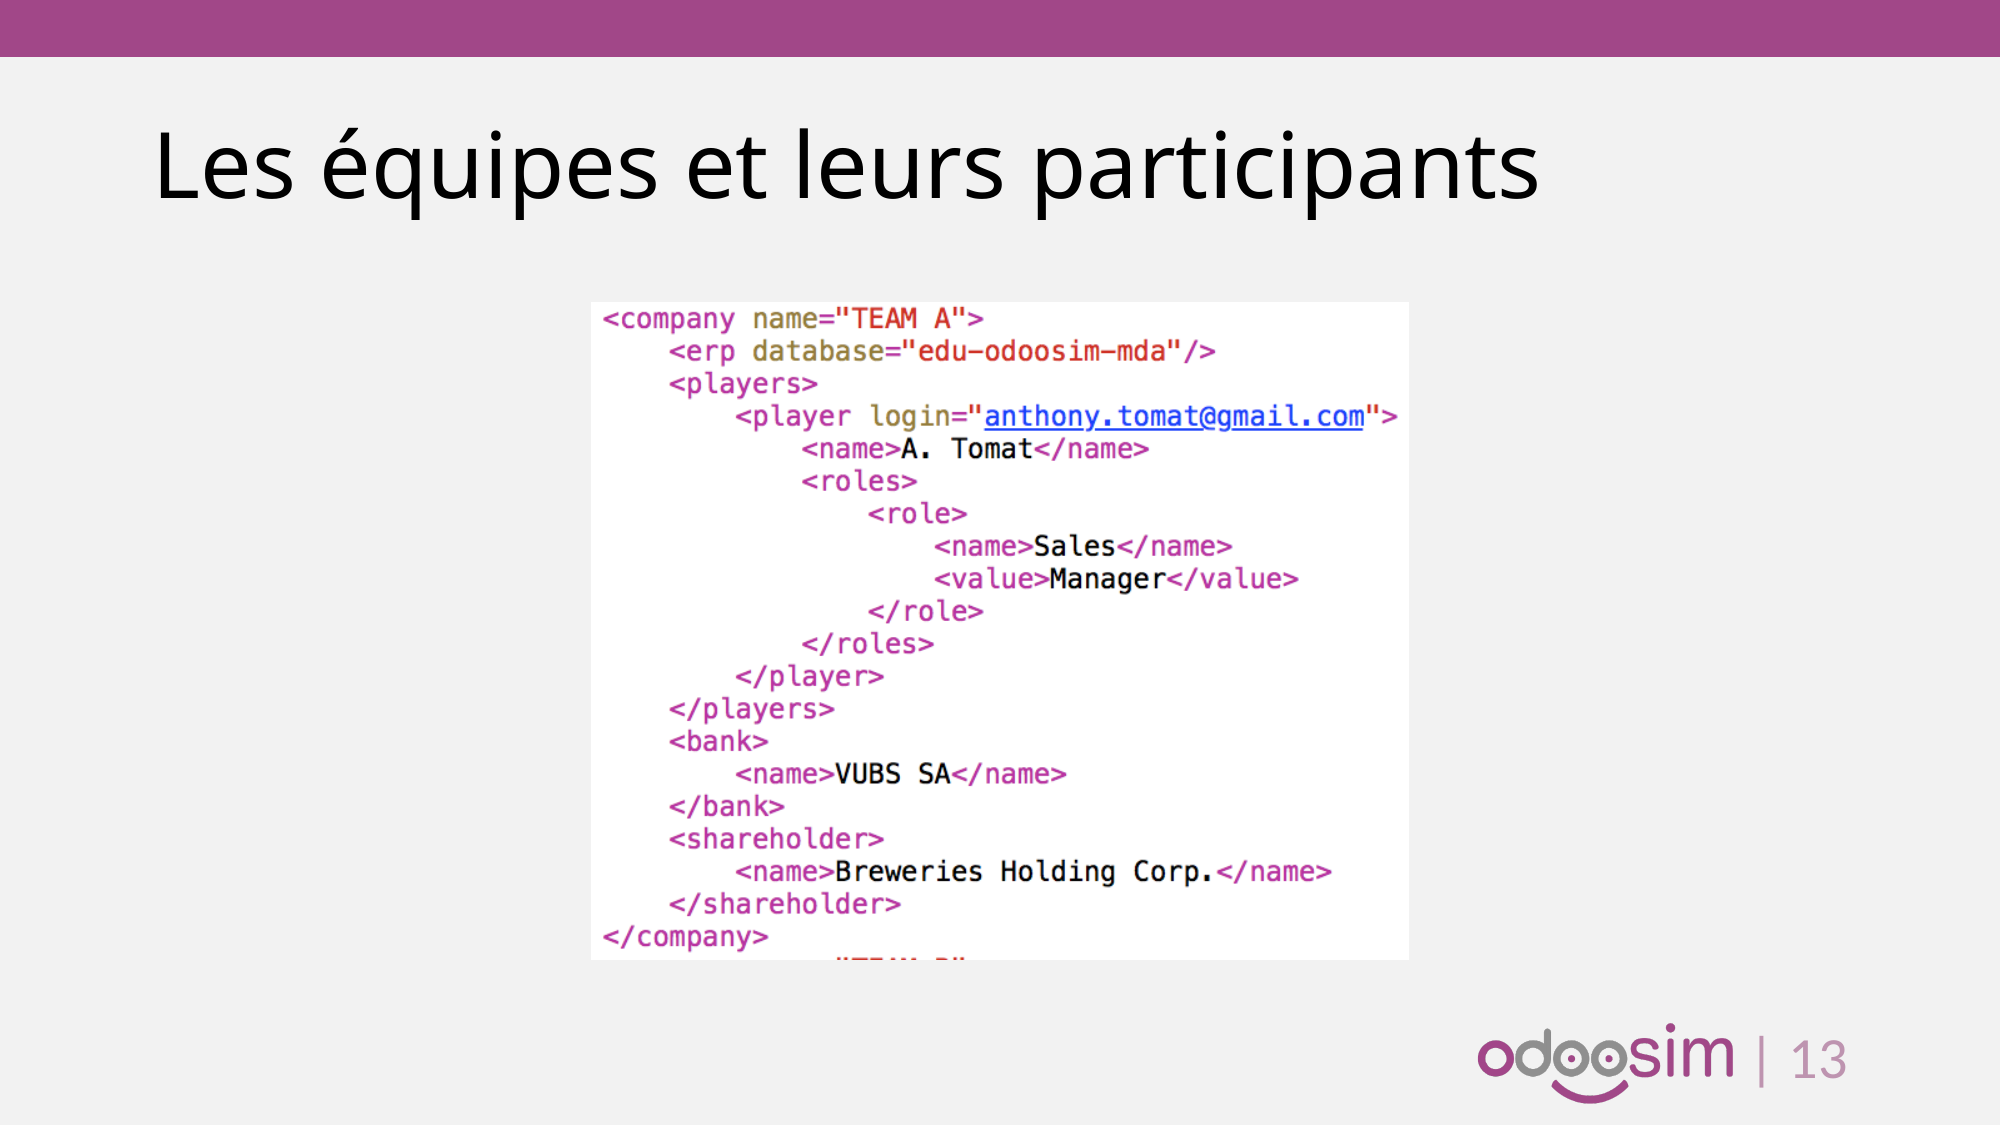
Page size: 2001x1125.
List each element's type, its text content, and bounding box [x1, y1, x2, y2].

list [591, 302, 1409, 960]
picture [1458, 1086, 1753, 1106]
picture [1458, 1020, 1753, 1025]
slide_number | 12 [1412, 1025, 1863, 1086]
title Les équipes et leurs participants [137, 59, 1863, 278]
